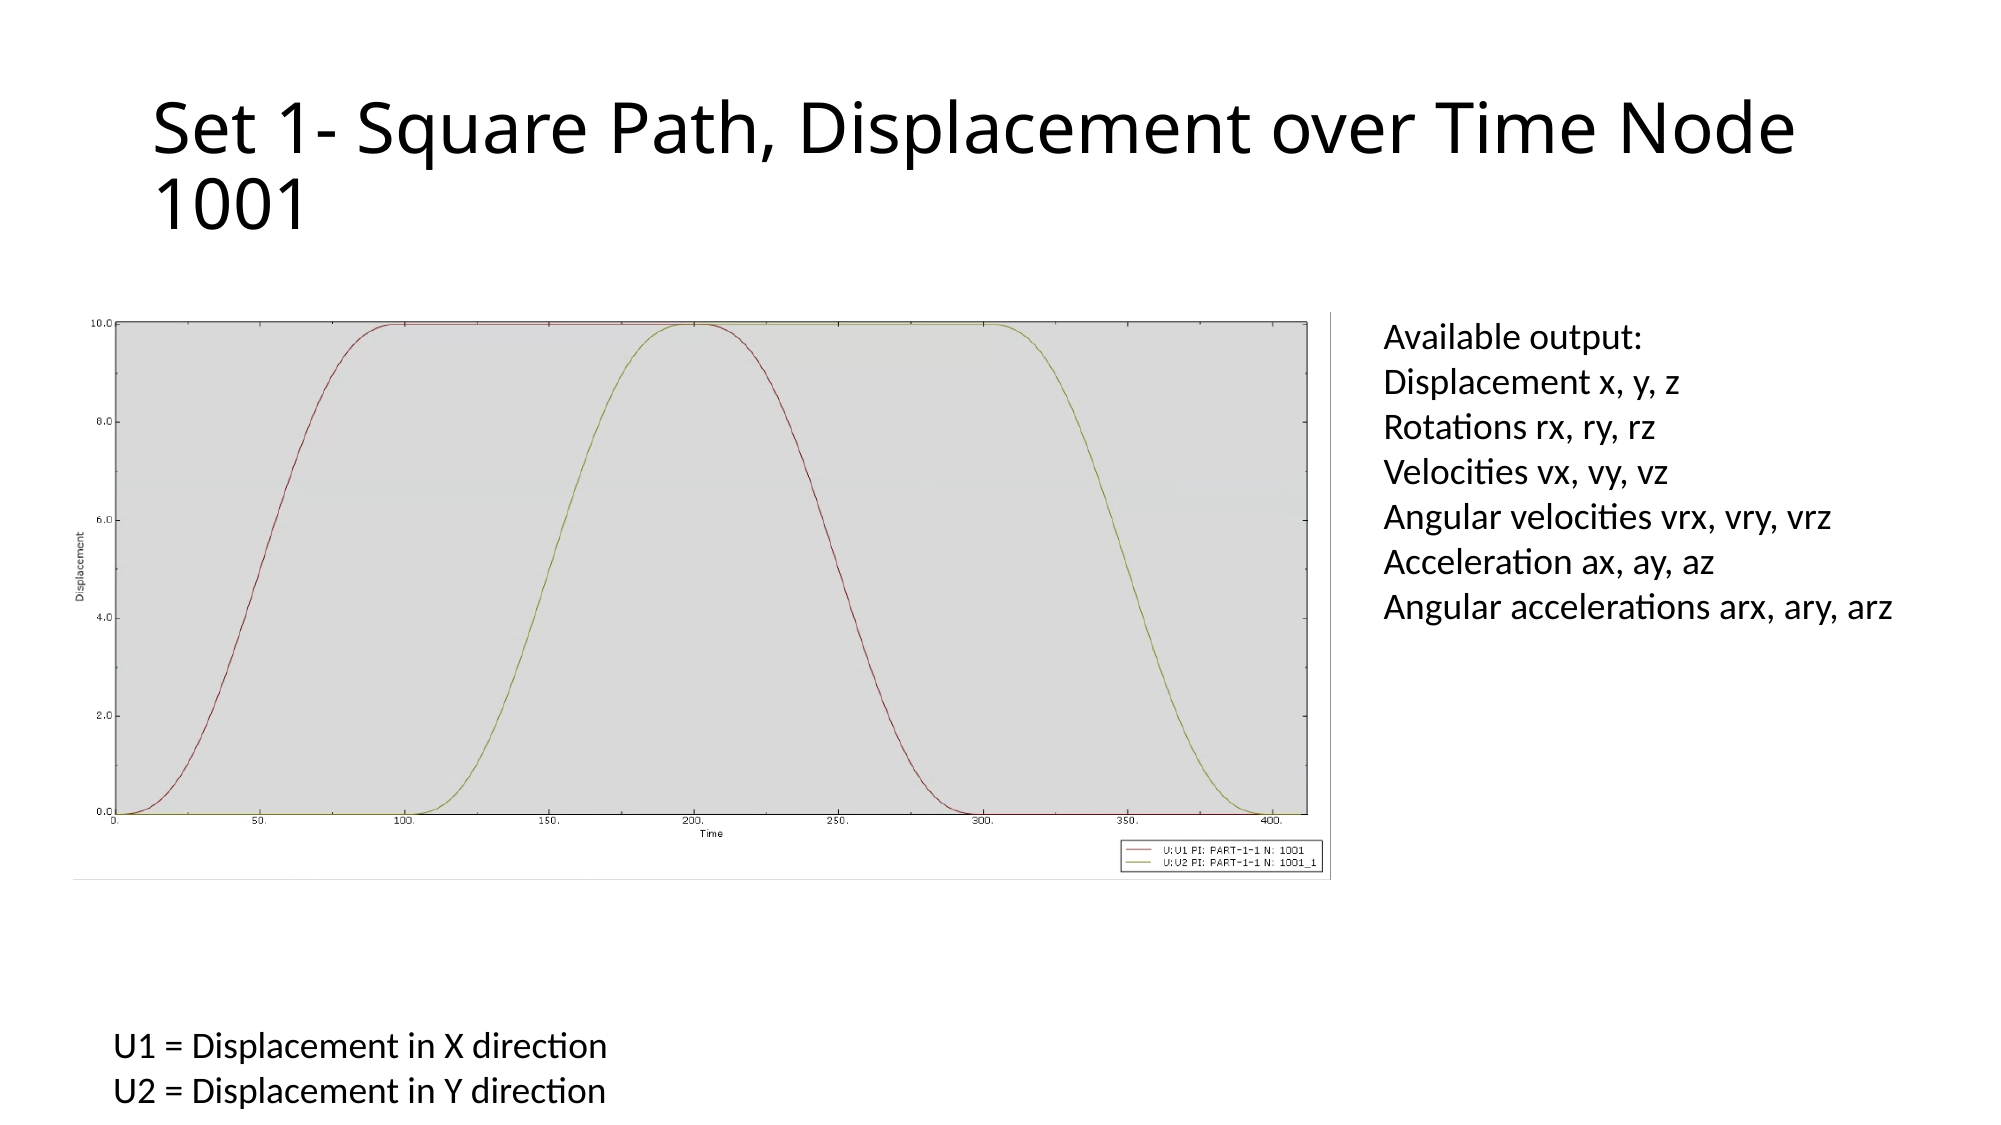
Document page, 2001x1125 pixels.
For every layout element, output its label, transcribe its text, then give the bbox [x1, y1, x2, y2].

title Set 1- Square Path, Displacement over Time Node 1001 [137, 59, 1863, 278]
picture [73, 312, 1331, 881]
text_box Available output: Displacement x, y, z Rotations rx, ry, rz Velocities vx, vy, vz Angular velocities vrx, vry, vrz Acceleration ax, ay, az Angular accelerations arx, ary, arz [1368, 304, 1909, 635]
text_box U1 = Displacement in X direction U2 = Displacement in Y direction [98, 1013, 624, 1118]
